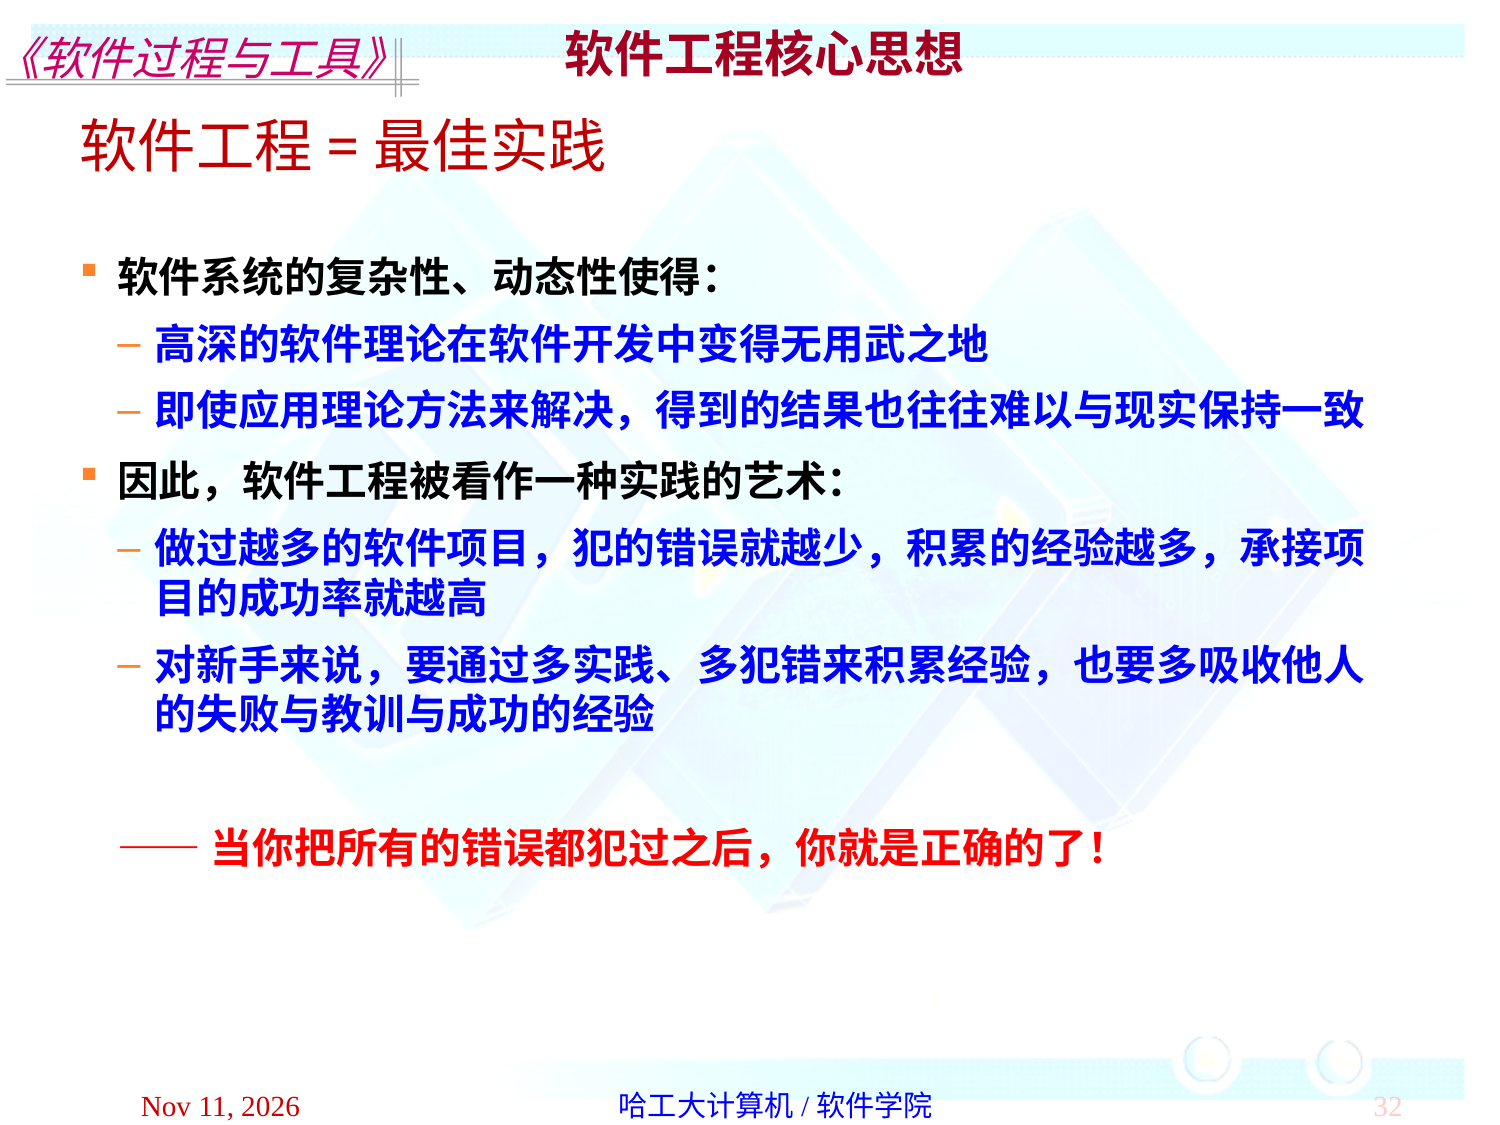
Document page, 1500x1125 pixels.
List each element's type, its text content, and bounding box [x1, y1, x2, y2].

text_box 软件工程核心思想 [389, 15, 1140, 90]
text_box 软件工程=最佳实践 [64, 101, 1415, 209]
text_box 软件系统的复杂性、动态性使得： 高深的软件理论在软件开发中变得无用武之地 即使应用理论方法来解决，得到的结果也往往难以与现实保持一致 因此，软件工程被看作一种实践的艺术： 做过越多的软件项目，犯的错误就越少，积累的经验越多，承接项目的成功率就越高 对新手来说，要通过多实践、多犯错来积累经验，也要多吸收他人的失败与教训与成功的经验 ——当你把所有的错误都犯过之后，你就是正确的了！ [64, 243, 1412, 1083]
